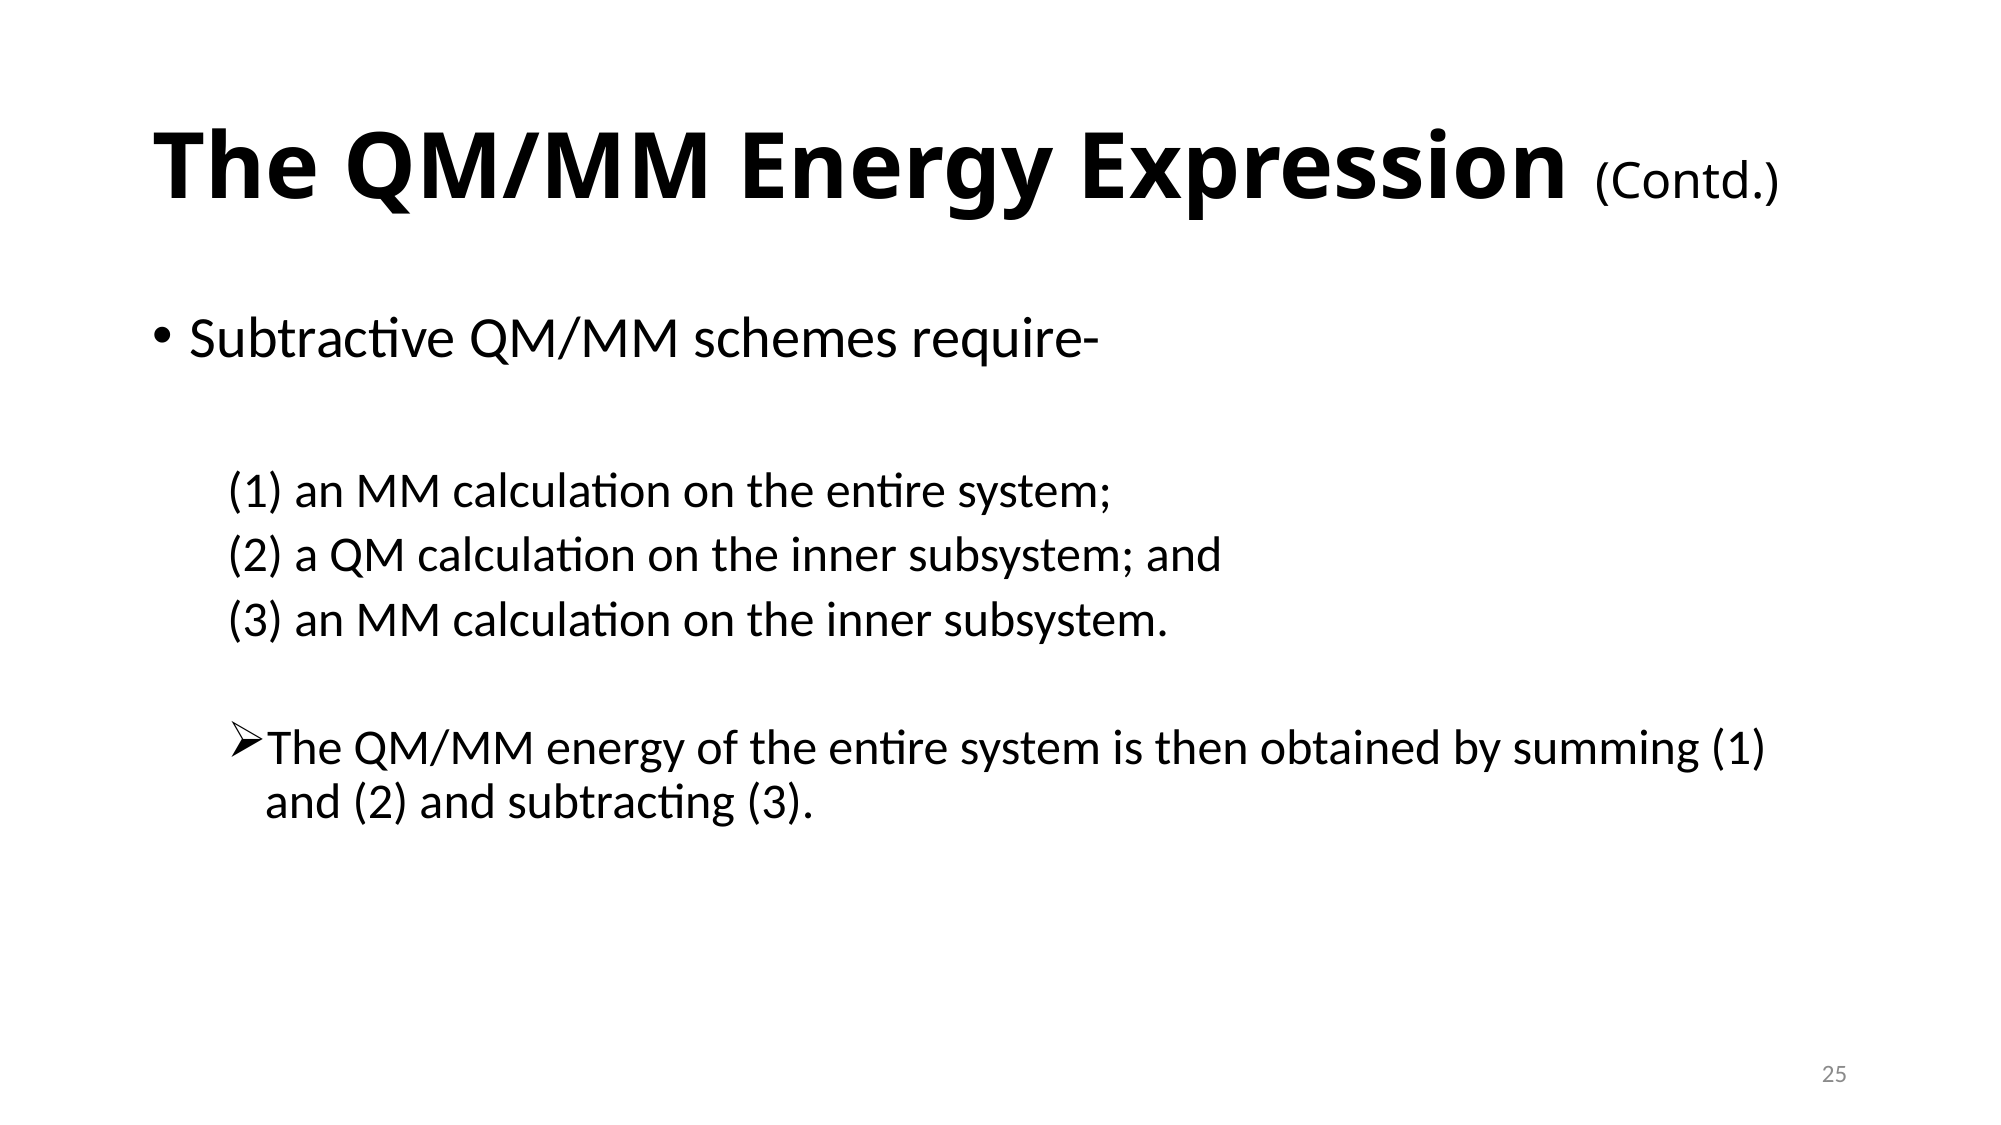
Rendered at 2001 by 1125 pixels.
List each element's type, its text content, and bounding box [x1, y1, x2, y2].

list Subtractive QM/MM schemes require- (1) an MM calculation on the entire system; (2) a QM calculation on the inner subsystem; and (3) an MM calculation on the inner subsystem. The QM/MM energy of the entire system is then obtained by summing (1) and (2) and subtracting (3). [137, 299, 1863, 1014]
slide_number 25 [1412, 1042, 1863, 1103]
title The QM/MM Energy Expression (Contd.) [137, 59, 1863, 278]
